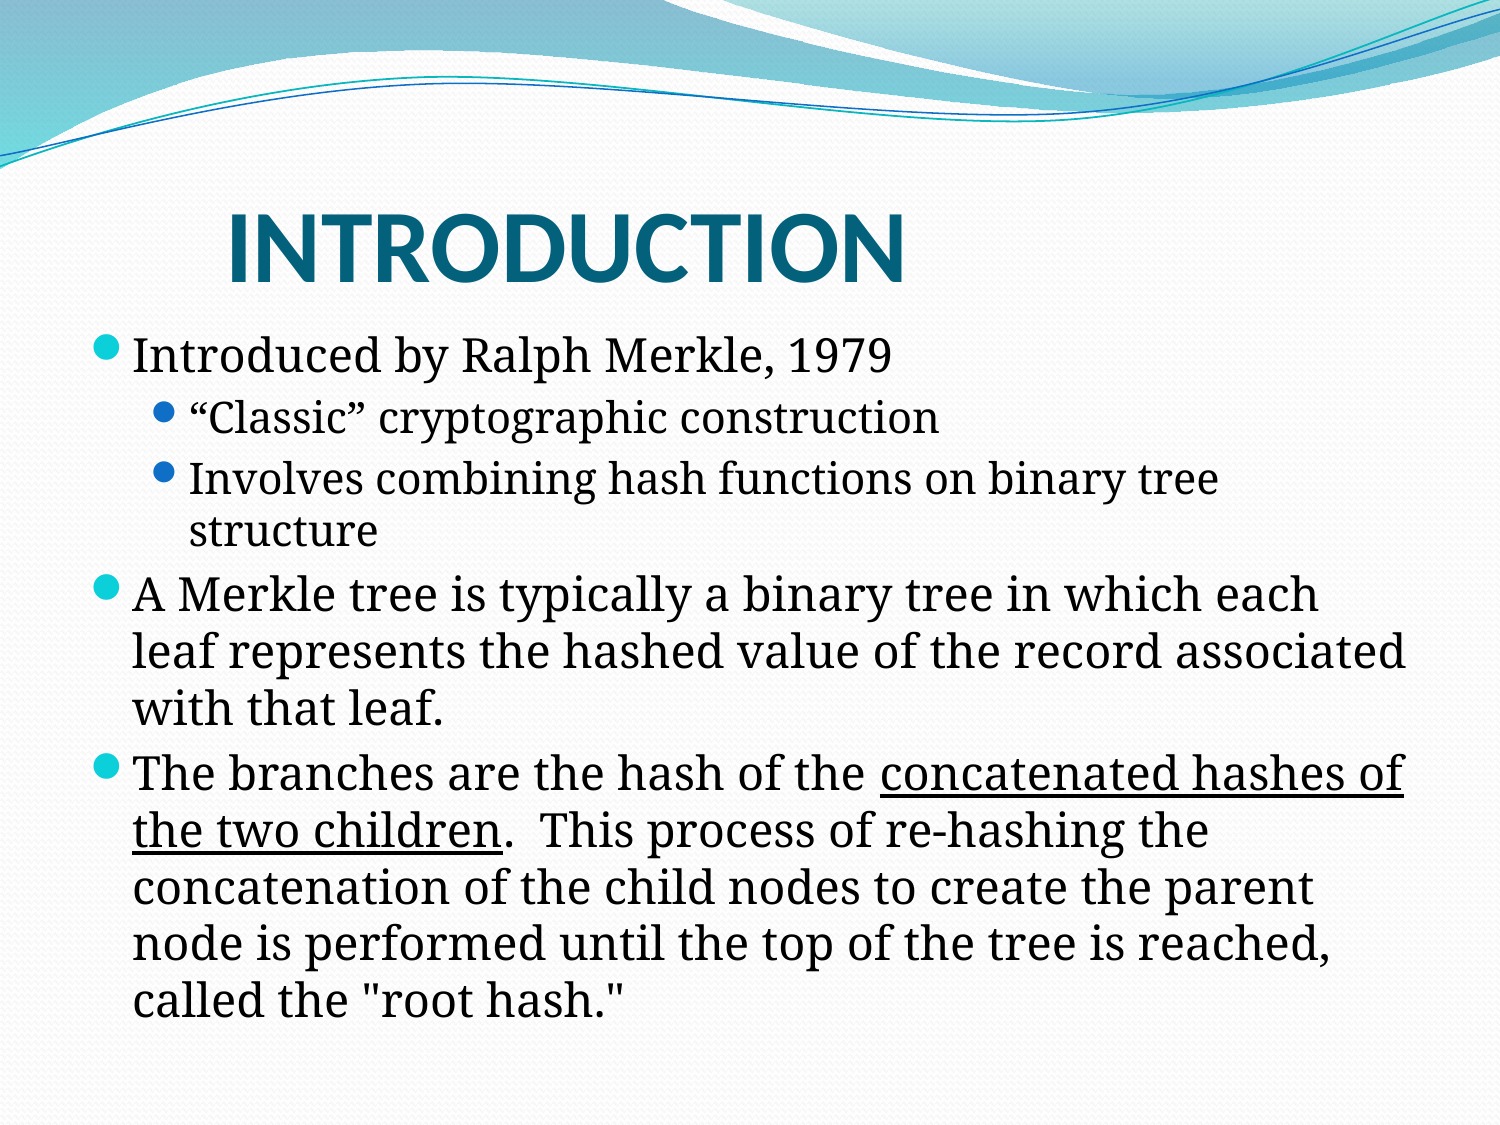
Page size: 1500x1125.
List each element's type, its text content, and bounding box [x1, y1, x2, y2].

title INTRODUCTION [75, 115, 1425, 303]
list Introduced by Ralph Merkle, 1979 “Classic” cryptographic construction Involves combining hash functions on binary tree structure A Merkle tree is typically a binary tree in which each leaf represents the hashed value of the record associated with that leaf. The branches are the hash of the concatenated hashes of the two children. This process of re-hashing the concatenation of the child nodes to create the parent node is performed until the top of the tree is reached, called the "root hash." [75, 317, 1425, 1038]
